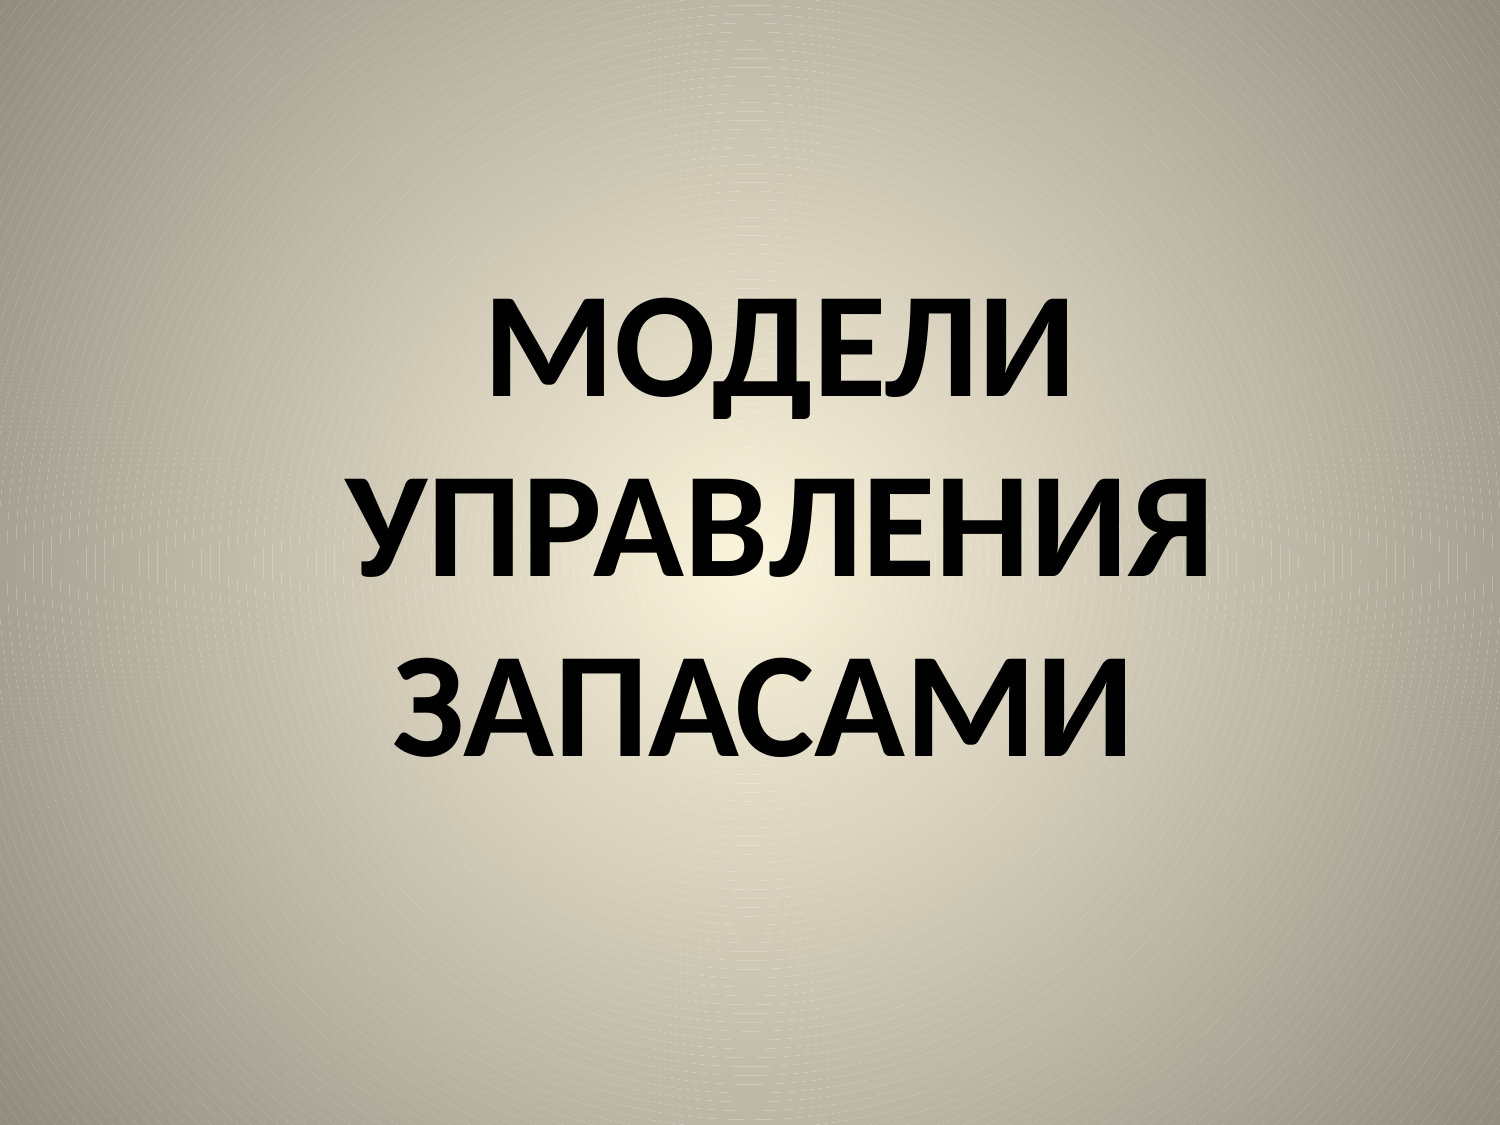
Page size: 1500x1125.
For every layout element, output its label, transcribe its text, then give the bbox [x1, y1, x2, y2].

title МОДЕЛИ УПРАВЛЕНИЯ ЗАПАСАМИ [105, 175, 1456, 858]
